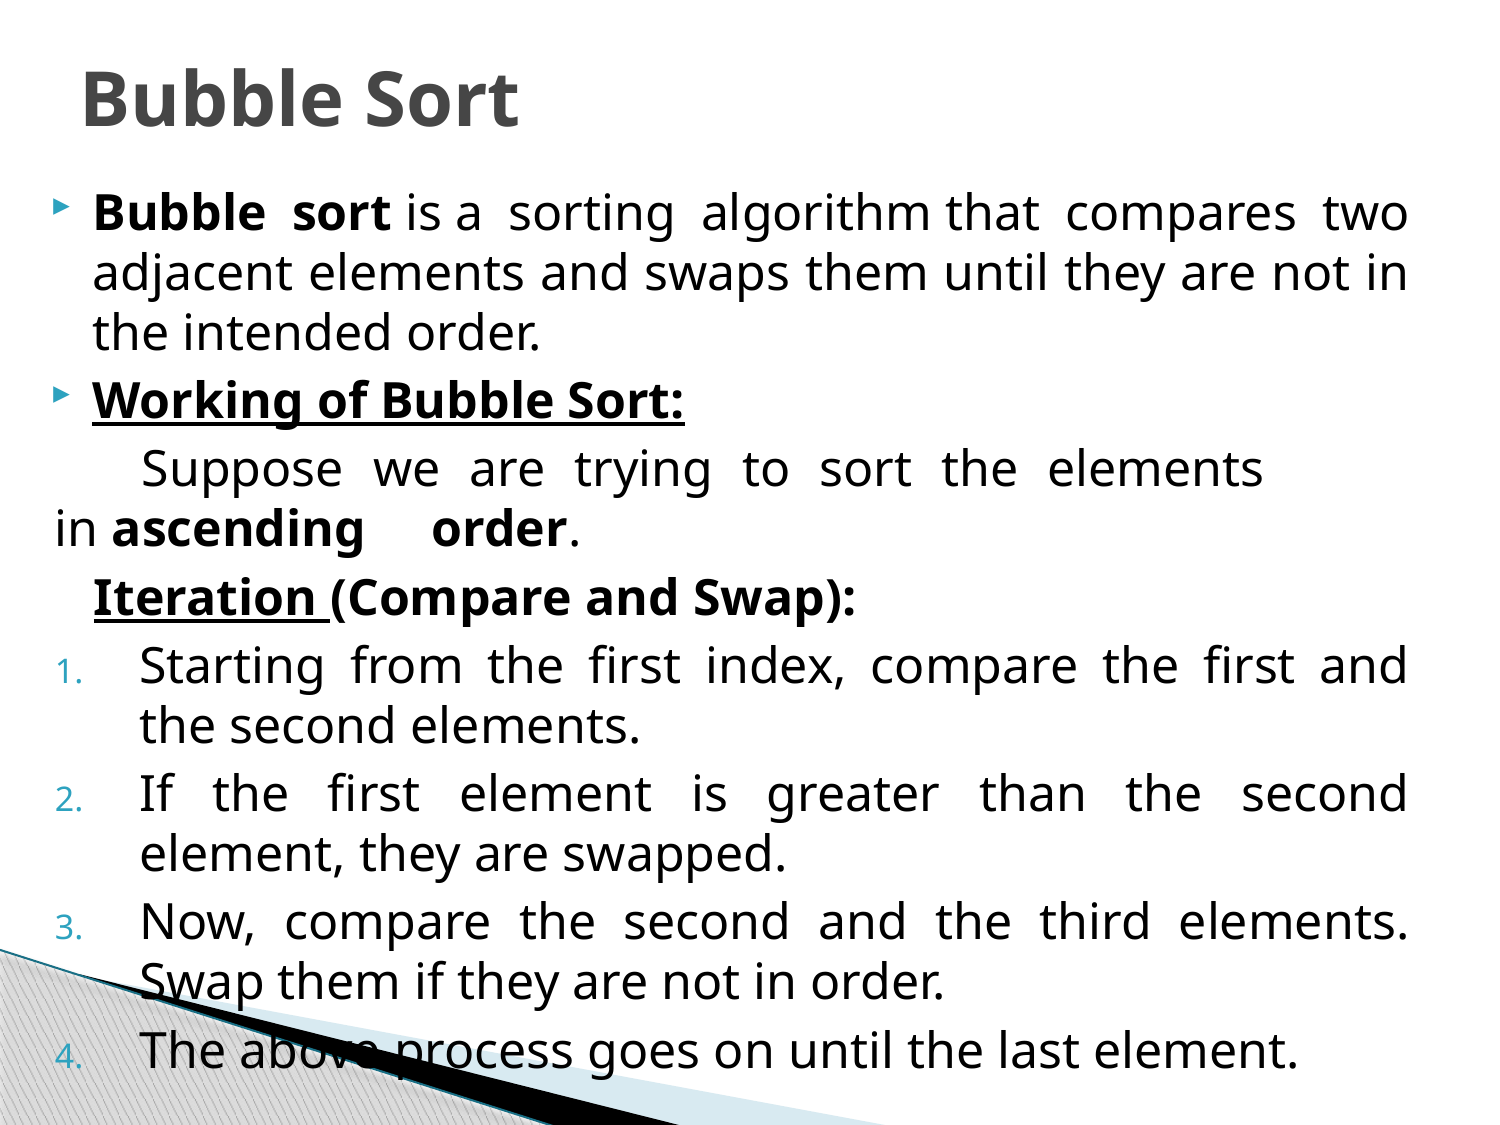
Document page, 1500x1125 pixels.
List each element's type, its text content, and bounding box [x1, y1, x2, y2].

title Bubble Sort [64, 42, 1425, 149]
list Bubble sort is a sorting algorithm that compares two adjacent elements and swaps them until they are not in the intended order. Working of Bubble Sort: Suppose we are trying to sort the elements in ascending order. Iteration (Compare and Swap): Starting from the first index, compare the first and the second elements. If the first element is greater than the second element, they are swapped. Now, compare the second and the third elements. Swap them if they are not in order. The above process goes on until the last element. [17, 172, 1425, 1125]
